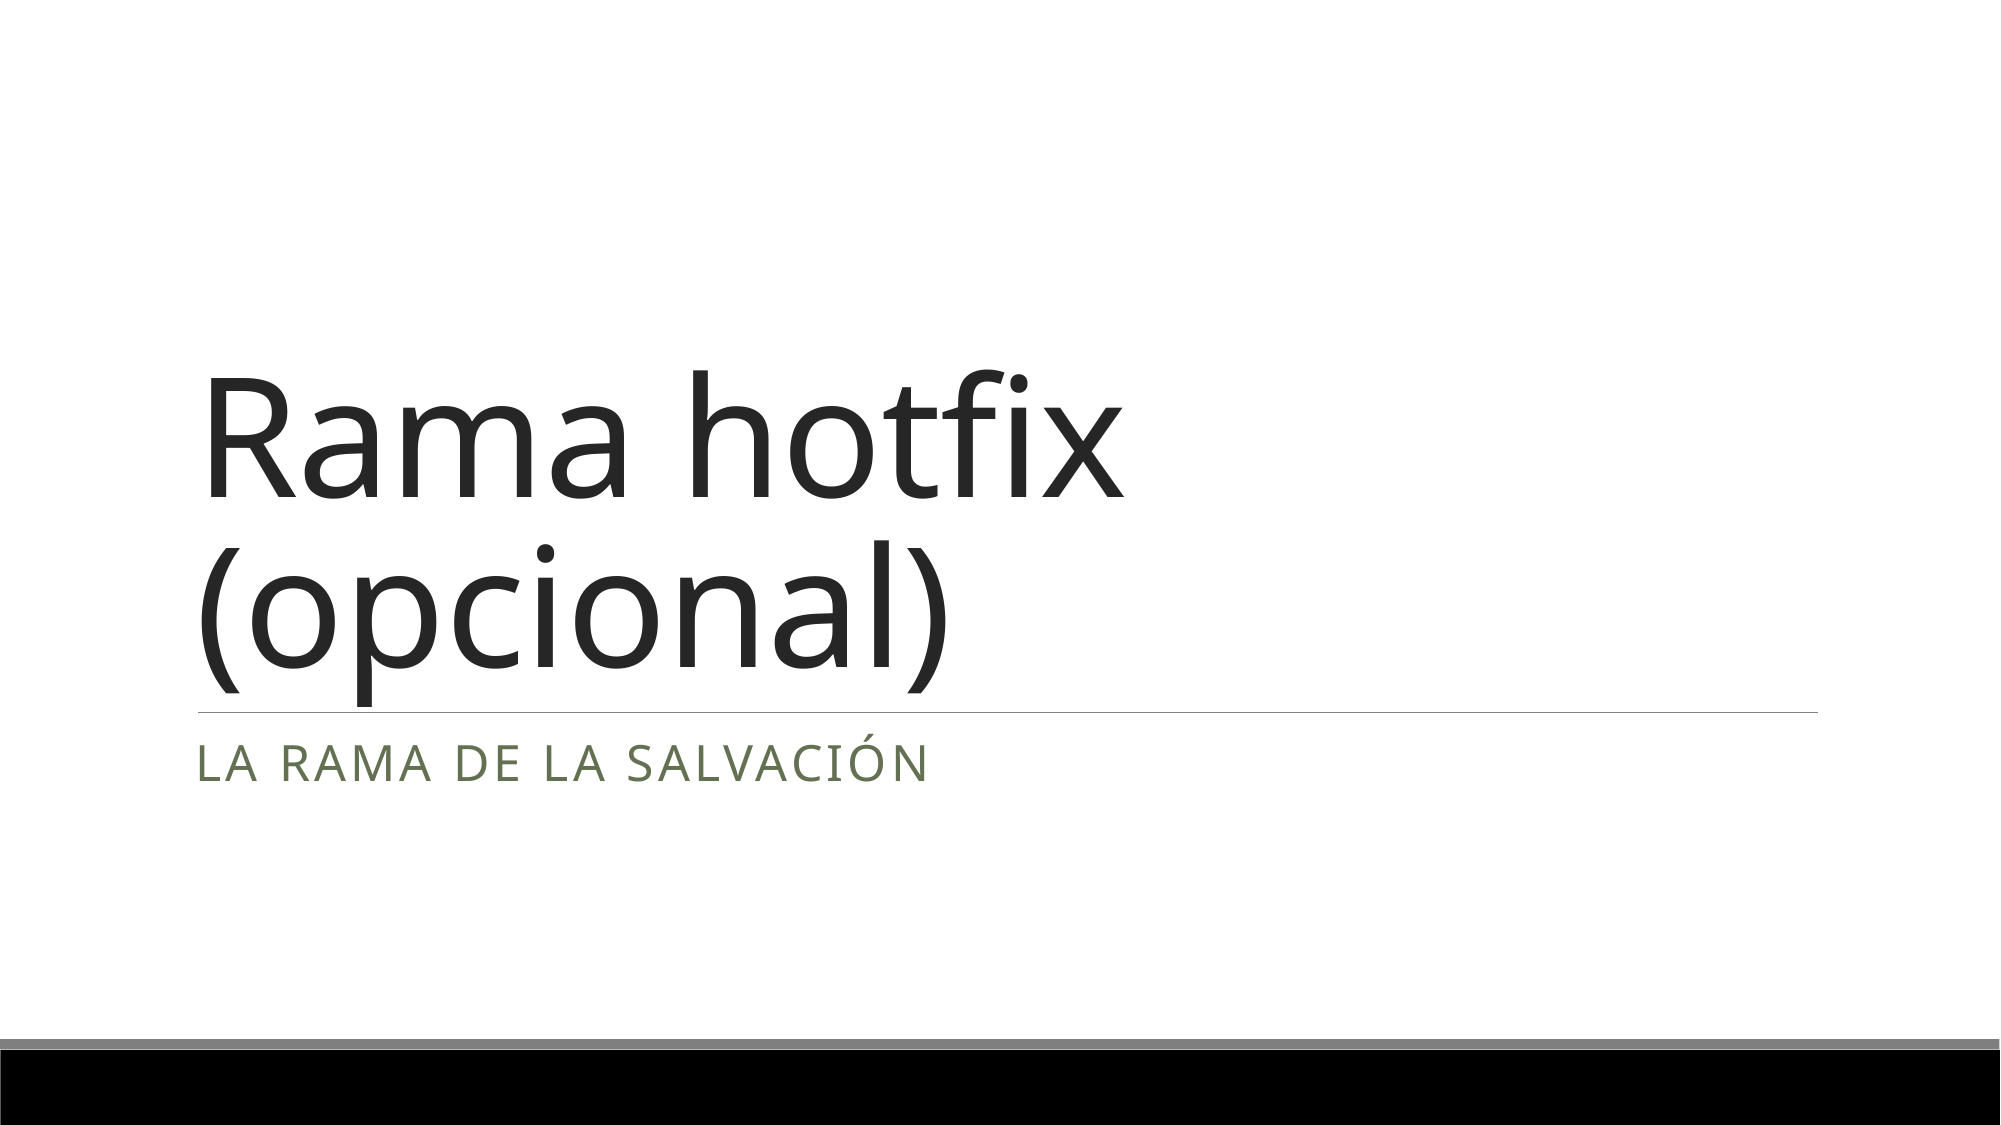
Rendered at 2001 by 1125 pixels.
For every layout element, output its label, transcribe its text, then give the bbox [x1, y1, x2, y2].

title Rama hotfix (opcional) [180, 124, 1830, 710]
subtitle La rama de la salvación [180, 730, 1831, 919]
